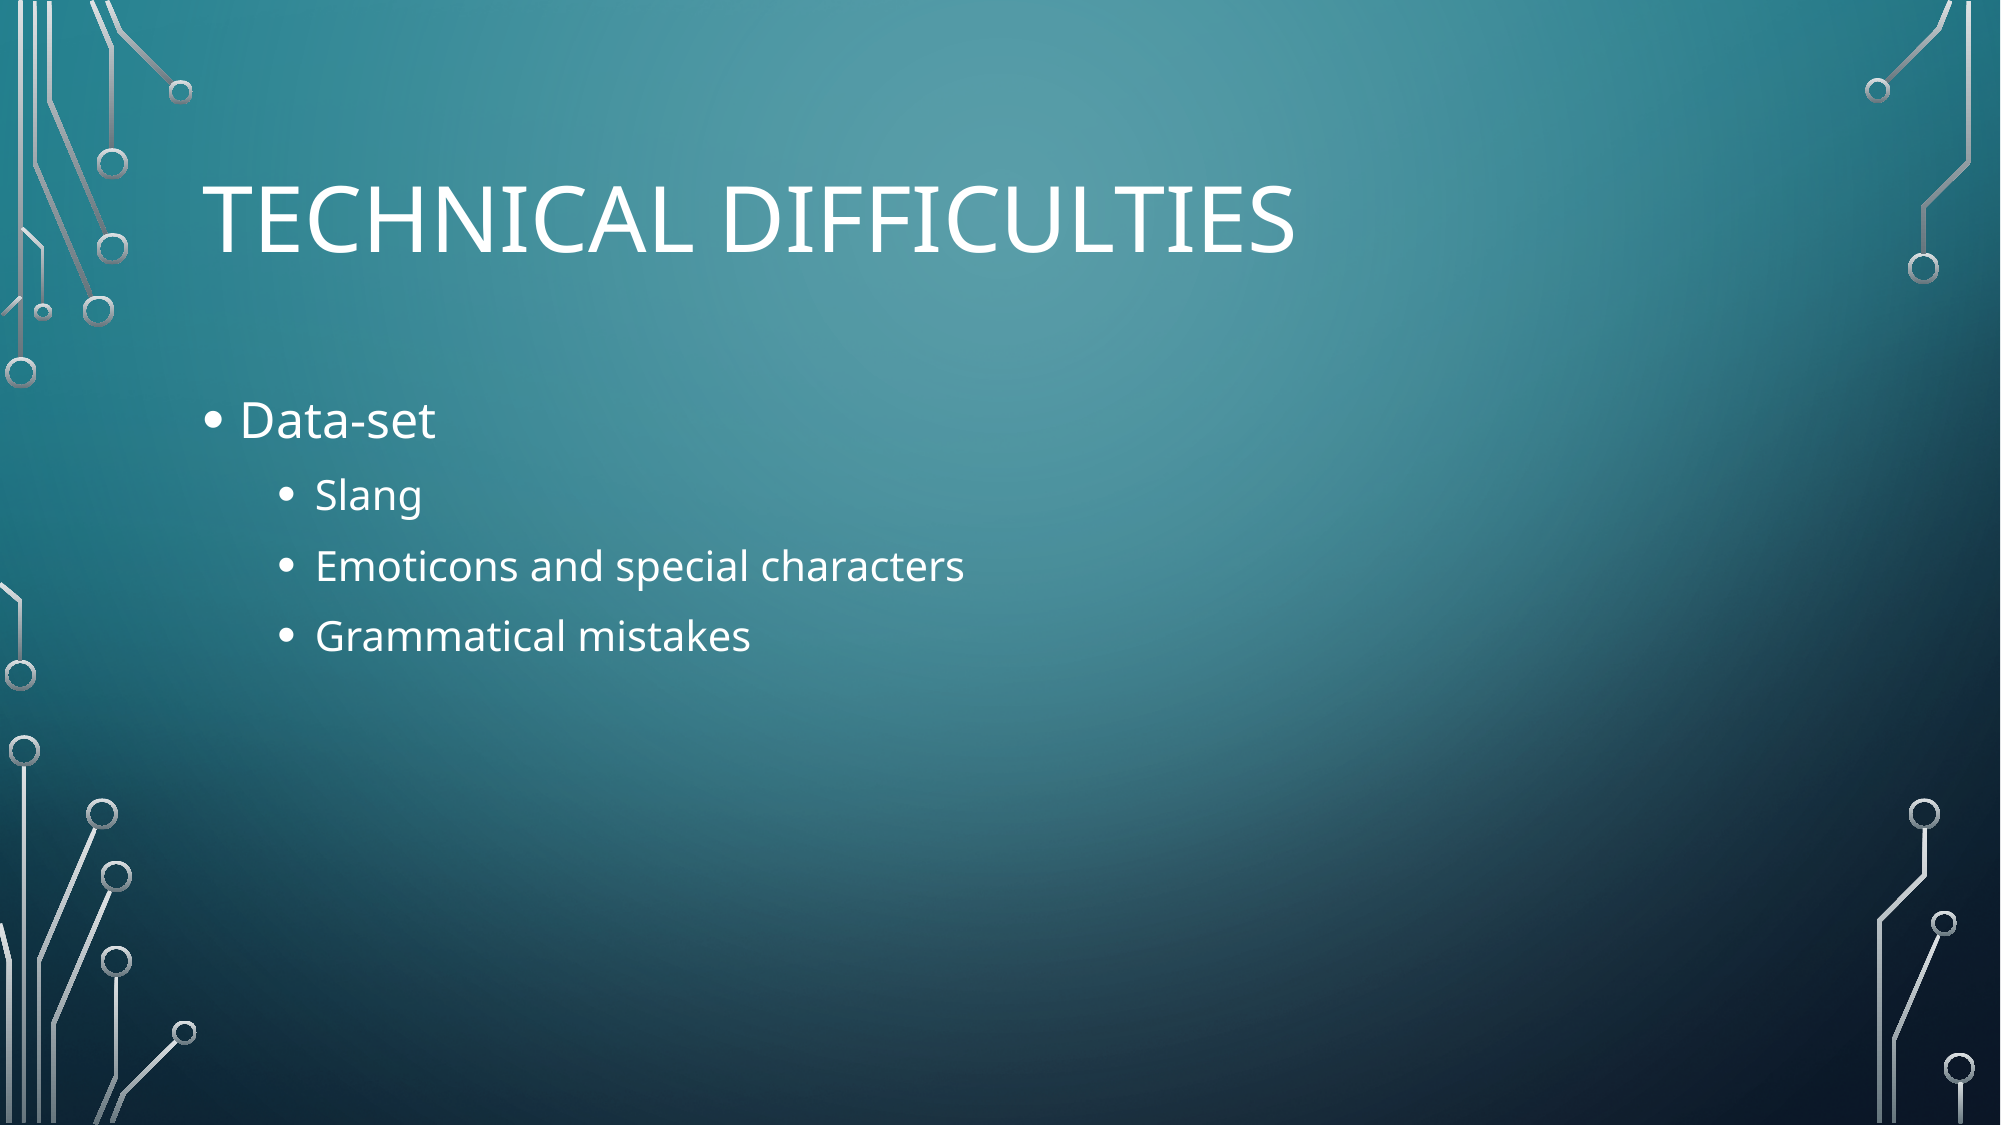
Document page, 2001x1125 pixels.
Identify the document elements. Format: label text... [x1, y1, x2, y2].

list Data-set Slang Emoticons and special characters Grammatical mistakes [187, 369, 1813, 950]
title Technical difficulties [187, 101, 1813, 344]
